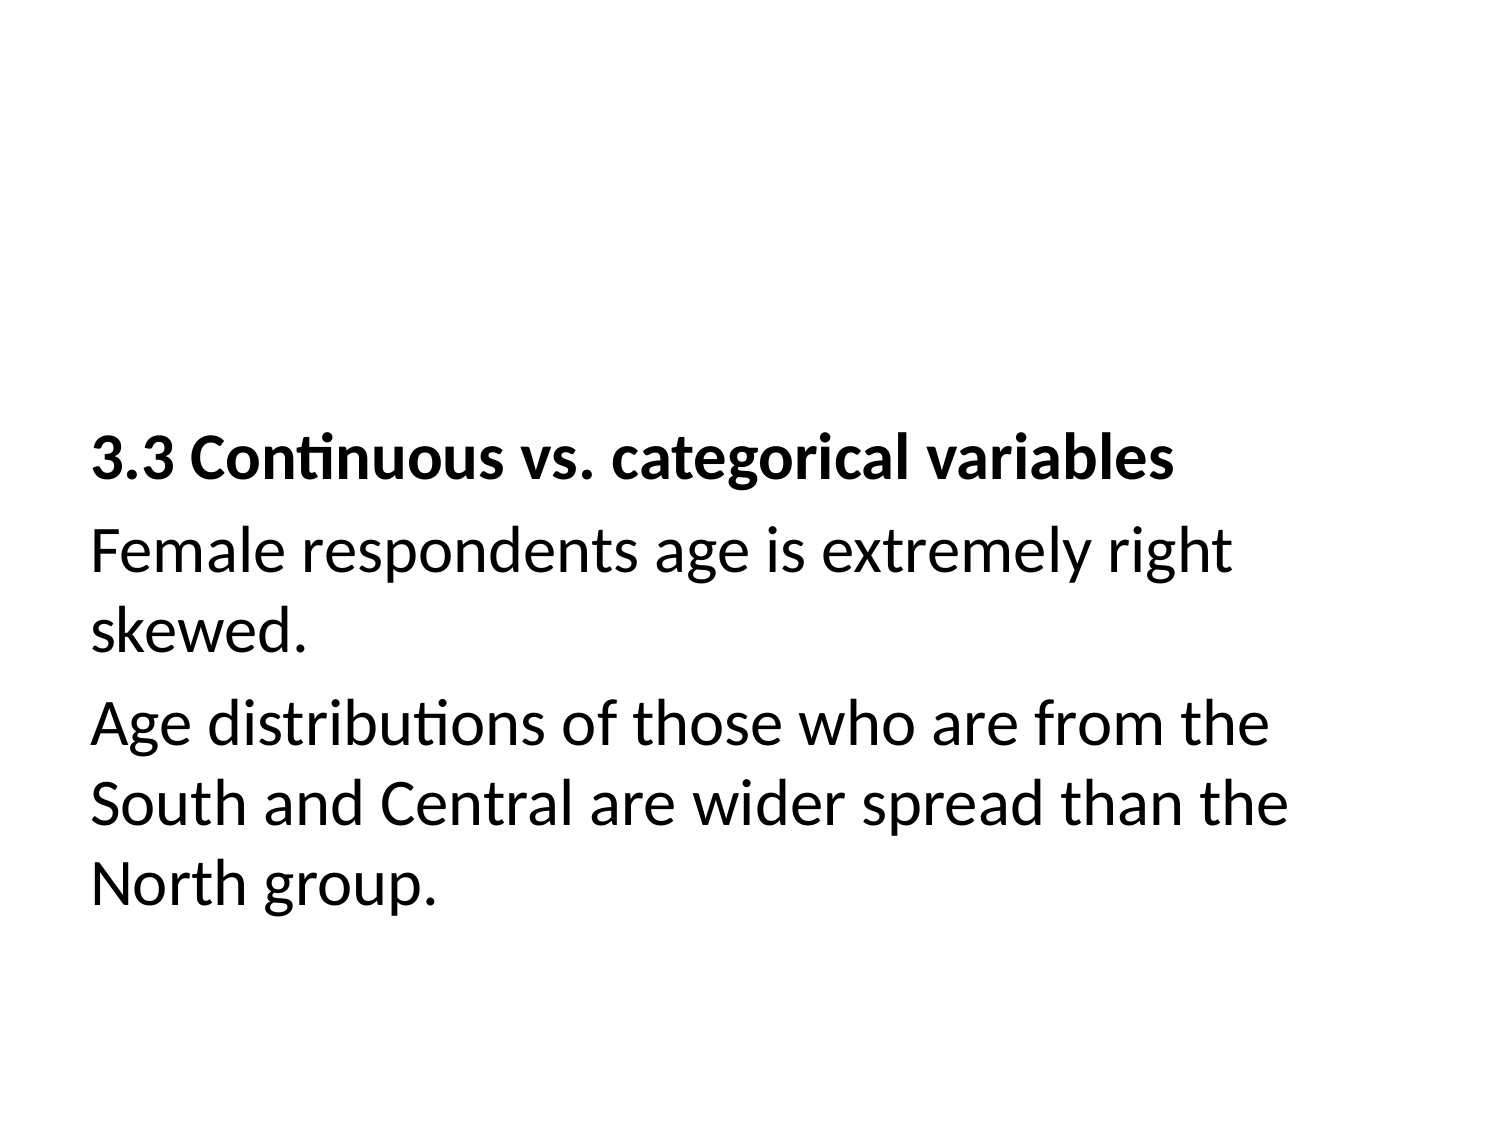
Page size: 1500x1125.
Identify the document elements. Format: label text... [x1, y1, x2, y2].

list 3.3 Continuous vs. categorical variables Female respondents age is extremely right skewed. Age distributions of those who are from the South and Central are wider spread than the North group. [75, 262, 1425, 1005]
